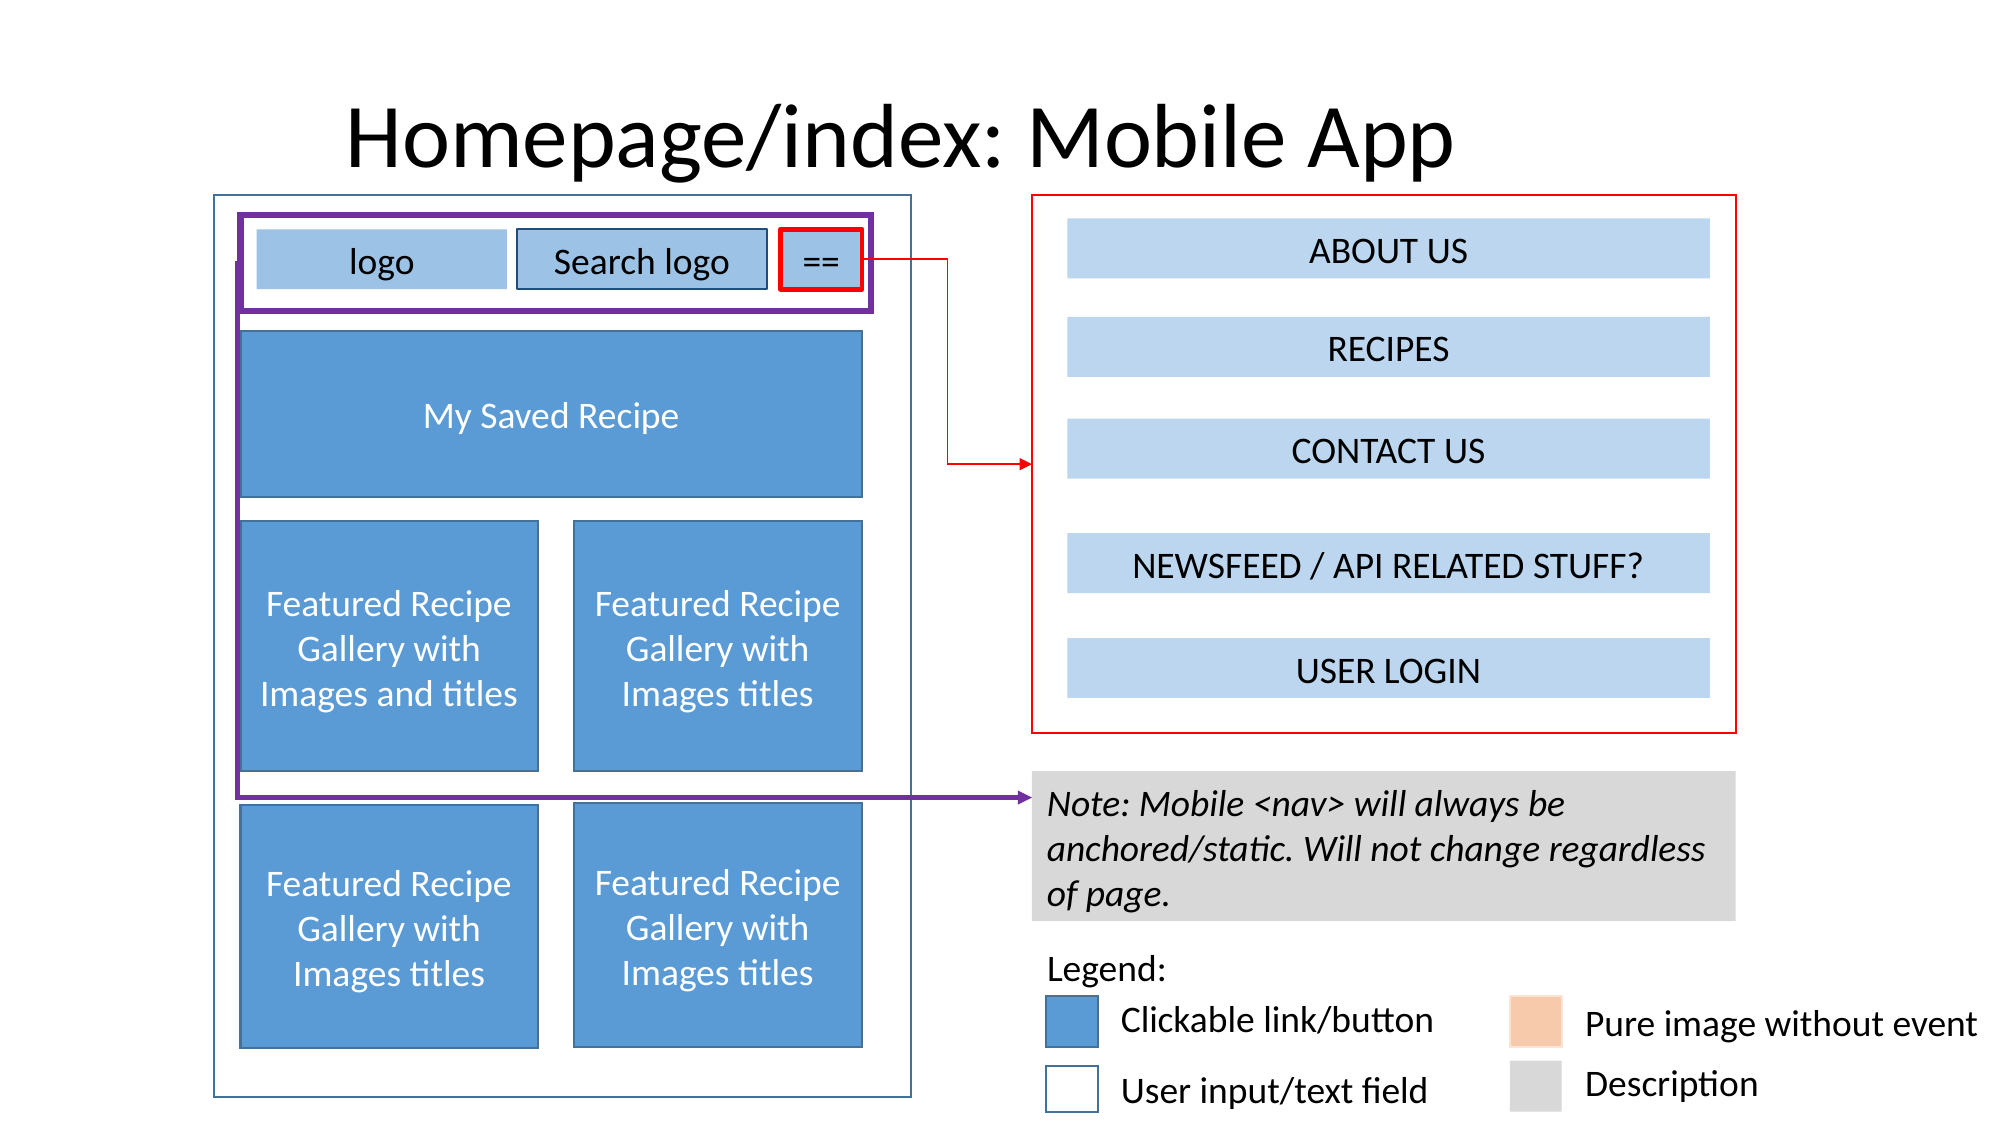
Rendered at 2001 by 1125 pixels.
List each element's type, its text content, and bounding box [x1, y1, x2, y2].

text_box [1031, 195, 1736, 734]
text_box Description [1570, 1051, 2000, 1111]
text_box [1046, 995, 1099, 1047]
text_box NEWSFEED / API RELATED STUFF? [1067, 533, 1710, 594]
text_box Featured Recipe Gallery with Images titles [573, 807, 863, 1047]
text_box USER LOGIN [1067, 638, 1710, 698]
text_box [240, 215, 871, 261]
text_box Clickable link/button [1105, 987, 1563, 1048]
text_box [213, 195, 912, 1097]
text_box [1509, 1060, 1562, 1112]
text_box RECIPES [1067, 316, 1710, 377]
text_box Featured Recipe Gallery with Images titles [240, 806, 538, 1049]
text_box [240, 262, 1033, 798]
text_box [1509, 995, 1562, 1047]
text_box Note: Mobile <nav> will always be anchored/static. Will not change regardless of page. [1031, 771, 1736, 922]
text_box CONTACT US [1067, 418, 1710, 479]
text_box Legend: [1031, 936, 1199, 997]
title Homepage/index: Mobile App [177, 80, 1645, 196]
text_box [1046, 1066, 1099, 1112]
text_box ABOUT US [1067, 218, 1710, 279]
text_box User input/text field [1105, 1058, 1563, 1119]
text_box Pure image without event [1570, 991, 2000, 1051]
